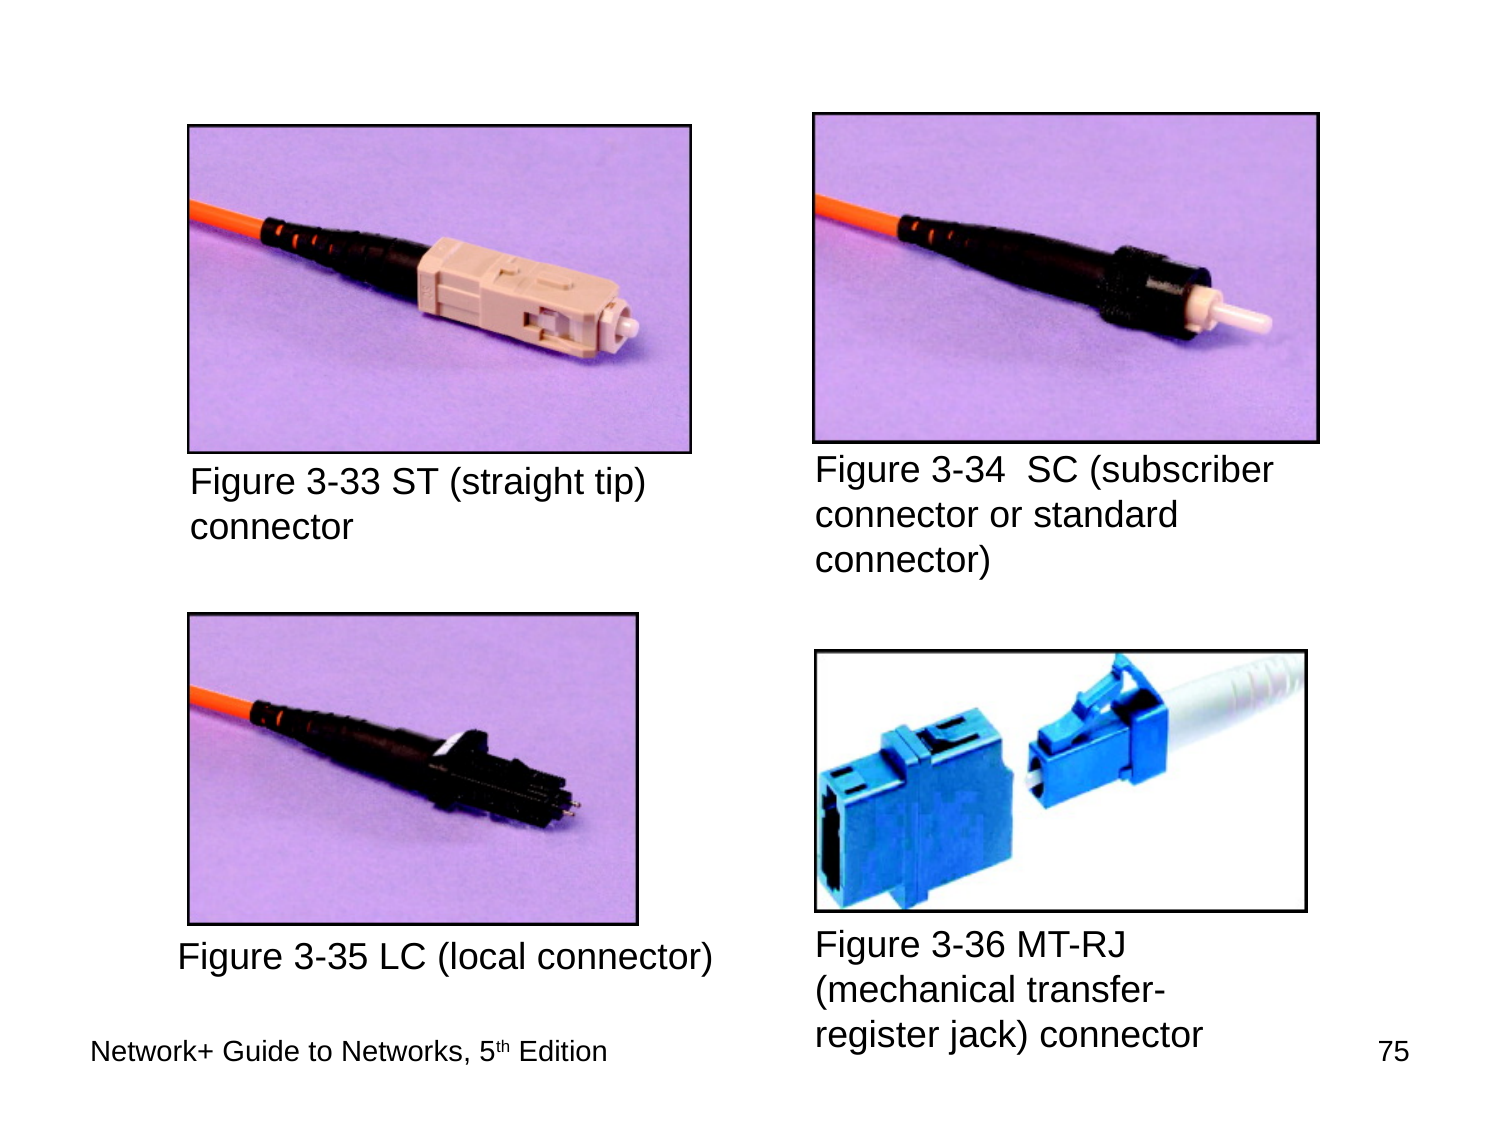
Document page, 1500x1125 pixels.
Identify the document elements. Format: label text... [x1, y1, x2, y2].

footer Network+ Guide to Networks, 5th Edition [74, 1024, 988, 1103]
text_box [162, 612, 776, 986]
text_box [799, 649, 1309, 1063]
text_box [799, 112, 1351, 588]
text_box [174, 124, 794, 556]
slide_number 75 [1074, 1024, 1426, 1103]
